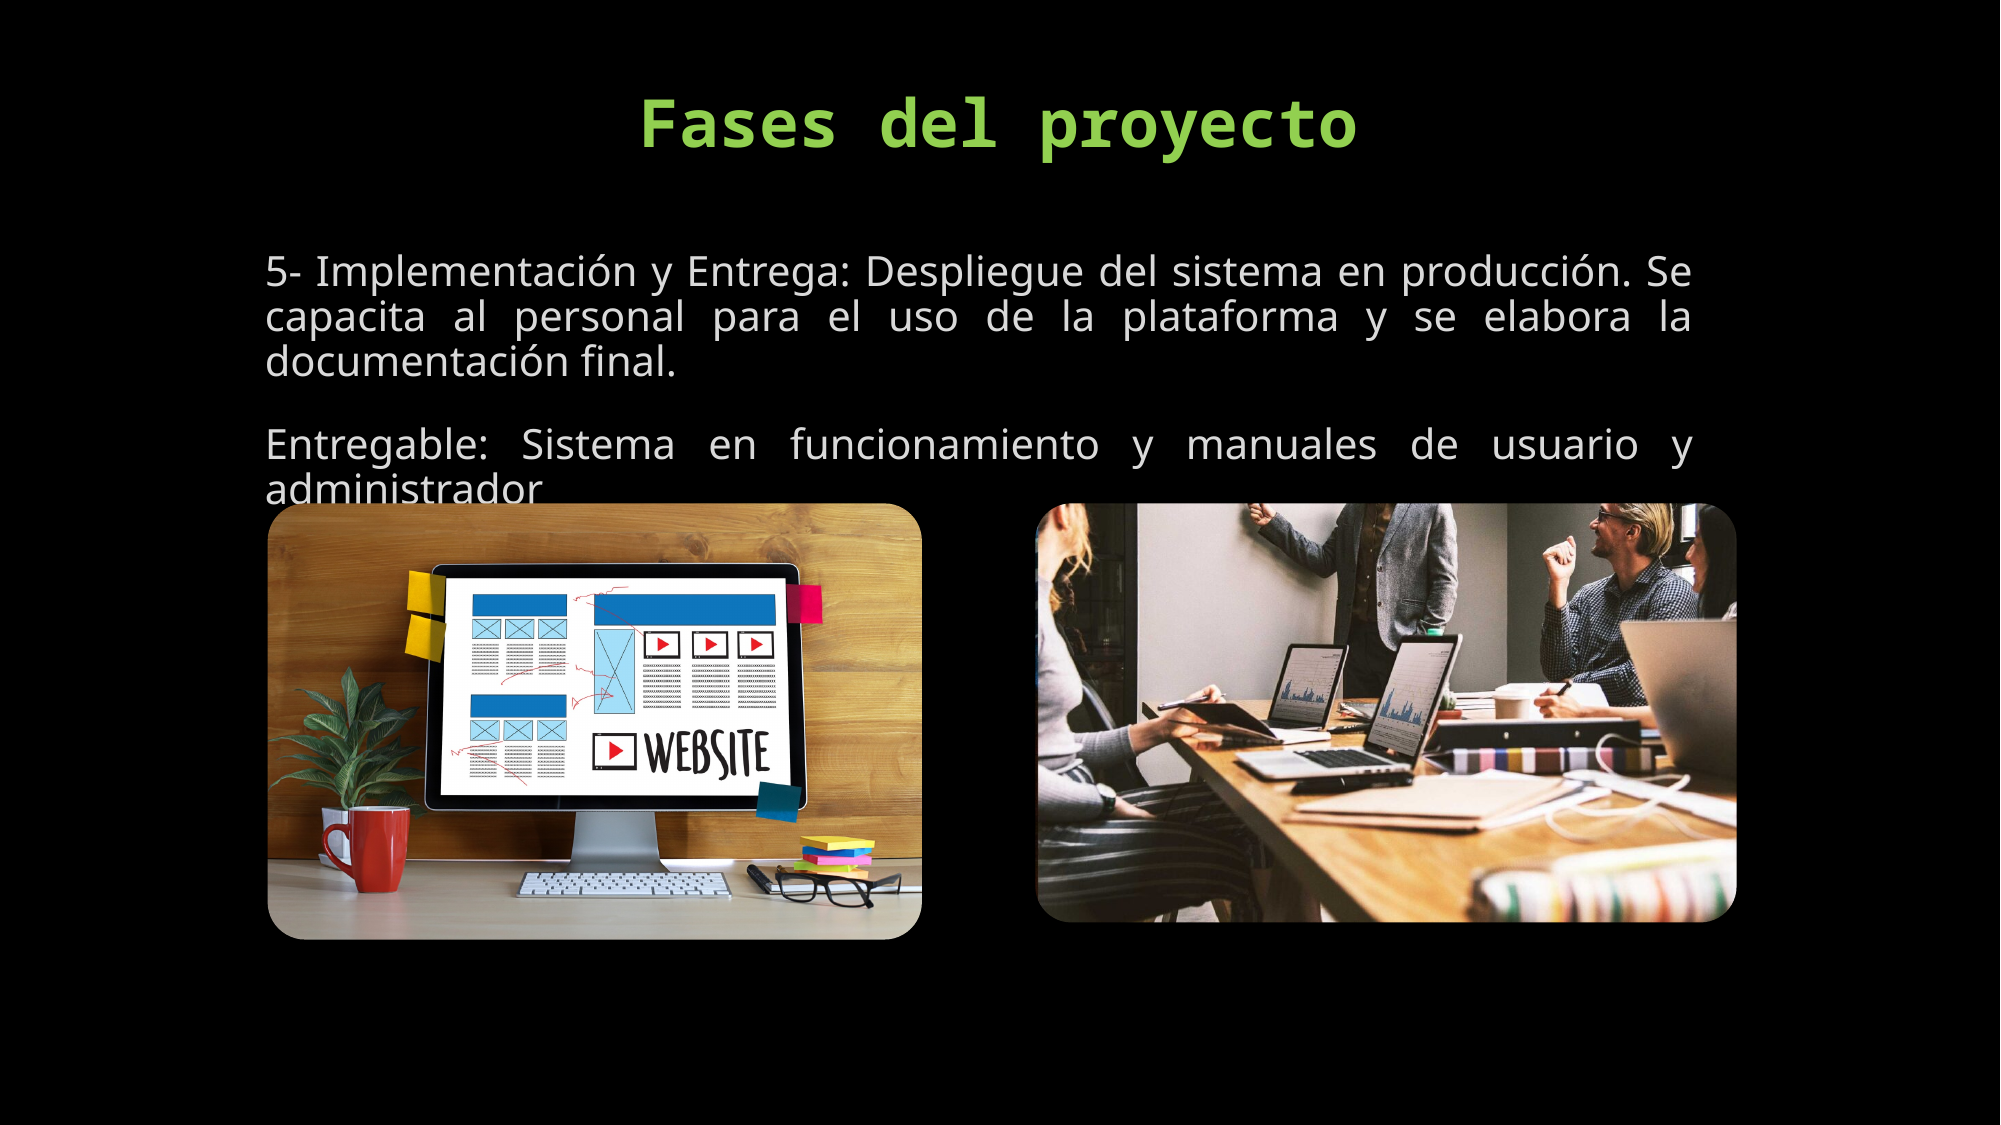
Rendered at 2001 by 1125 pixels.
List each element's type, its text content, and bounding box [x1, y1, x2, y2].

picture [267, 503, 922, 940]
text_box Fases del proyecto [249, 75, 1750, 263]
picture [1035, 503, 1737, 923]
text_box 5- Implementación y Entrega: Despliegue del sistema en producción. Se capacita al personal para el uso de la plataforma y se elabora la documentación final. Entregable: Sistema en funcionamiento y manuales de usuario y administrador [249, 243, 1709, 965]
